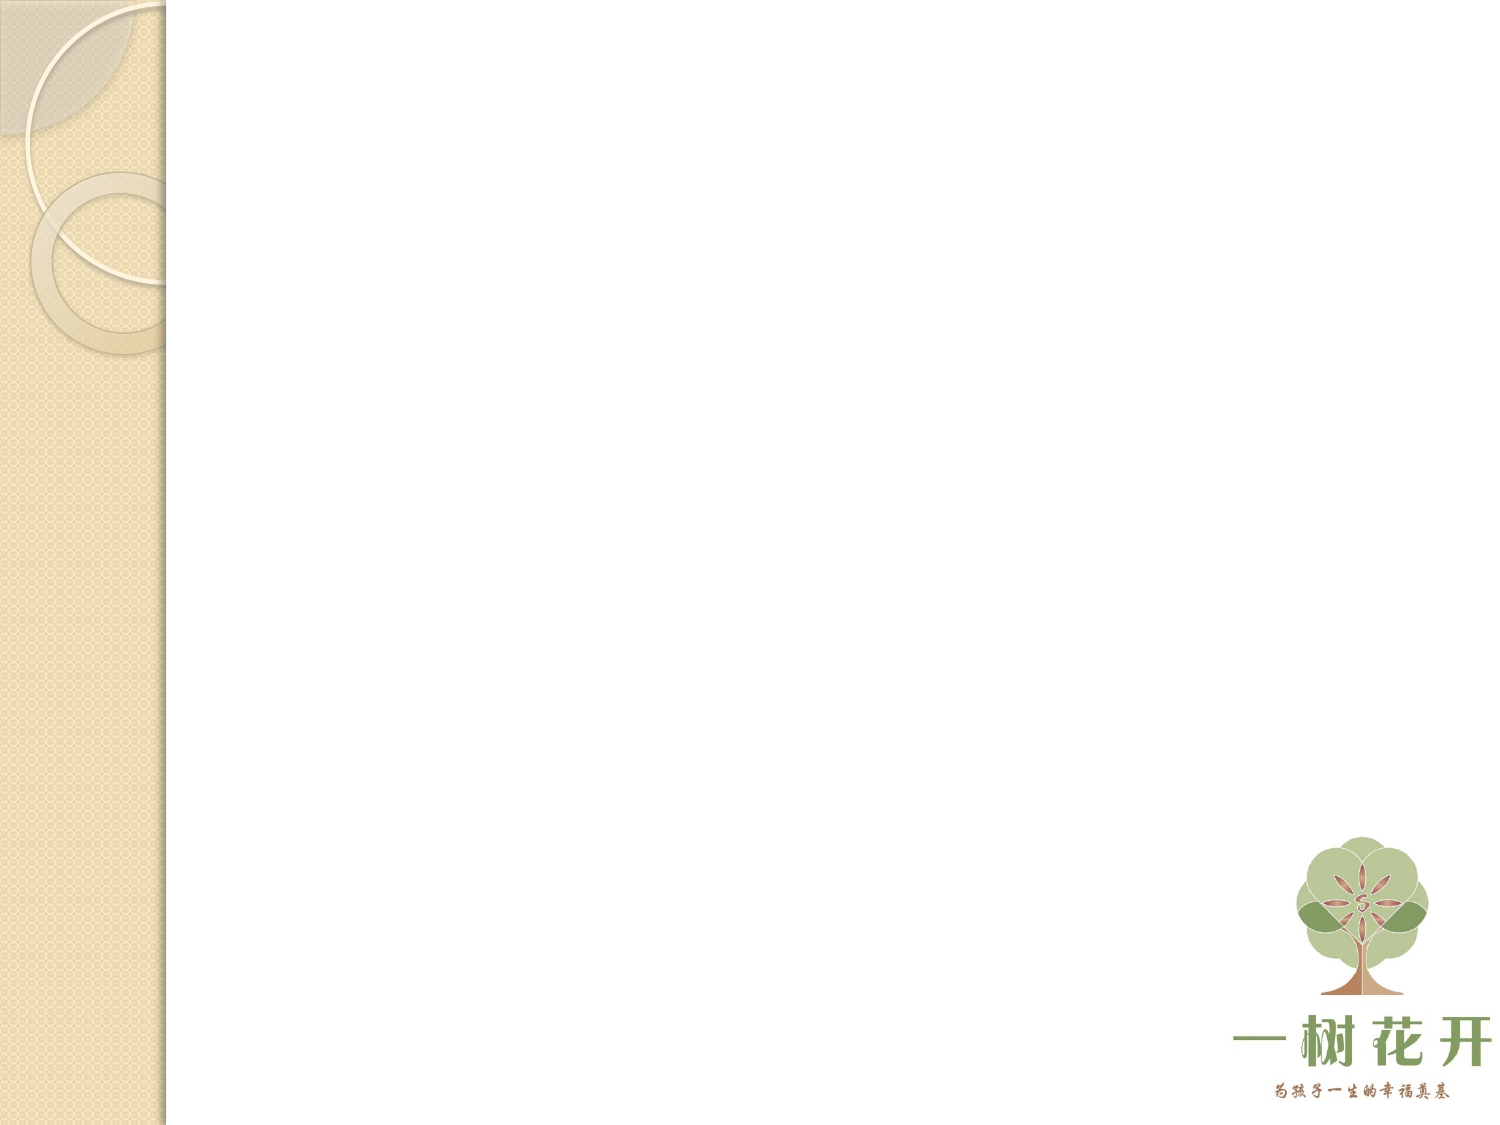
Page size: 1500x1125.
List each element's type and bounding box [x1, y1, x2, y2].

picture [1223, 826, 1500, 1125]
